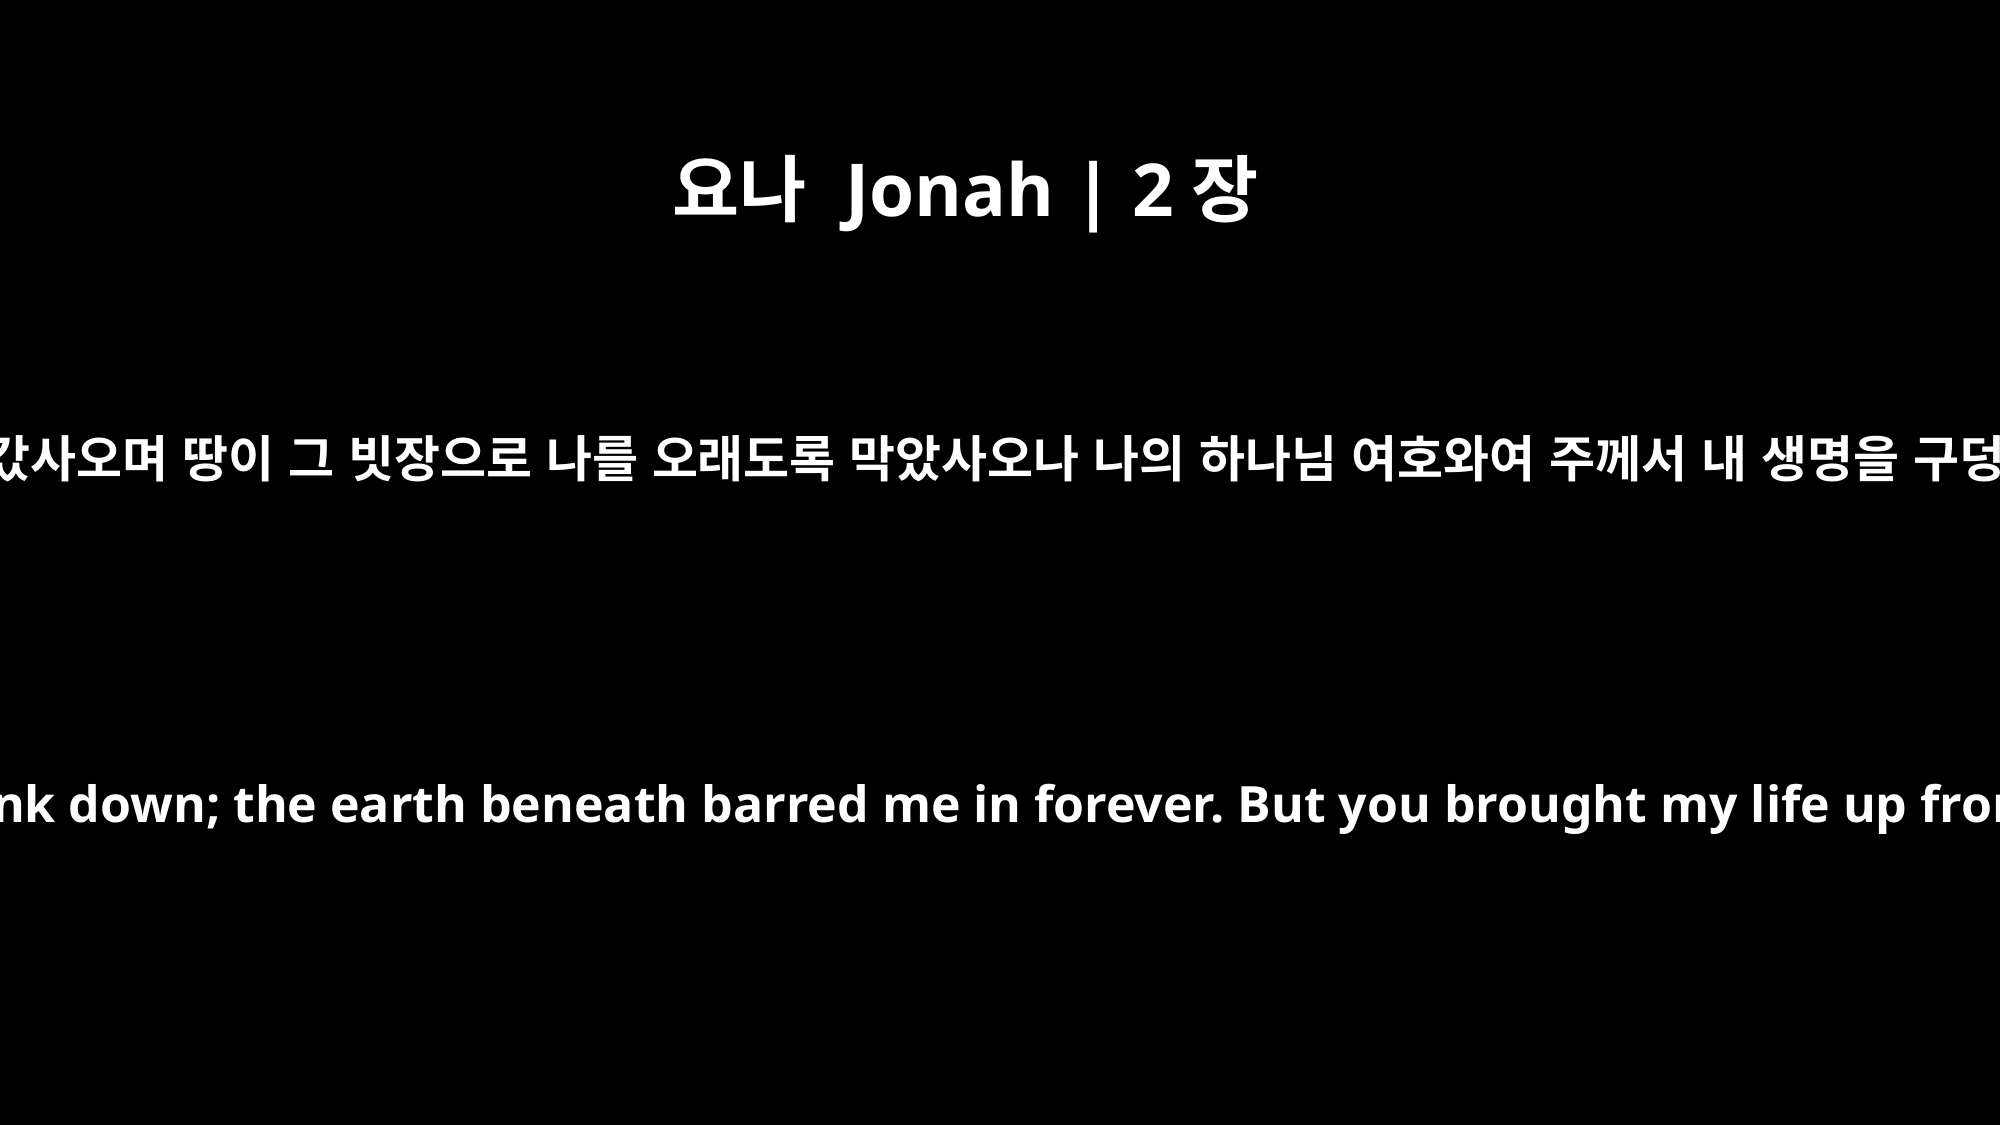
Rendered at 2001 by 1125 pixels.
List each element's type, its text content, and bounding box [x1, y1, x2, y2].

text_box 6 내가 산의 뿌리까지 내려갔사오며 땅이 그 빗장으로 나를 오래도록 막았사오나 나의 하나님 여호와여 주께서 내 생명을 구덩이에서 건지셨나이다 [0, 359, 2000, 495]
text_box 요나 Jonah | 2장 [657, 136, 1275, 239]
text_box To the roots of the mountains I sank down; the earth beneath barred me in forever. But you brought my life up from the pit, O LORD my God. [0, 764, 2000, 840]
